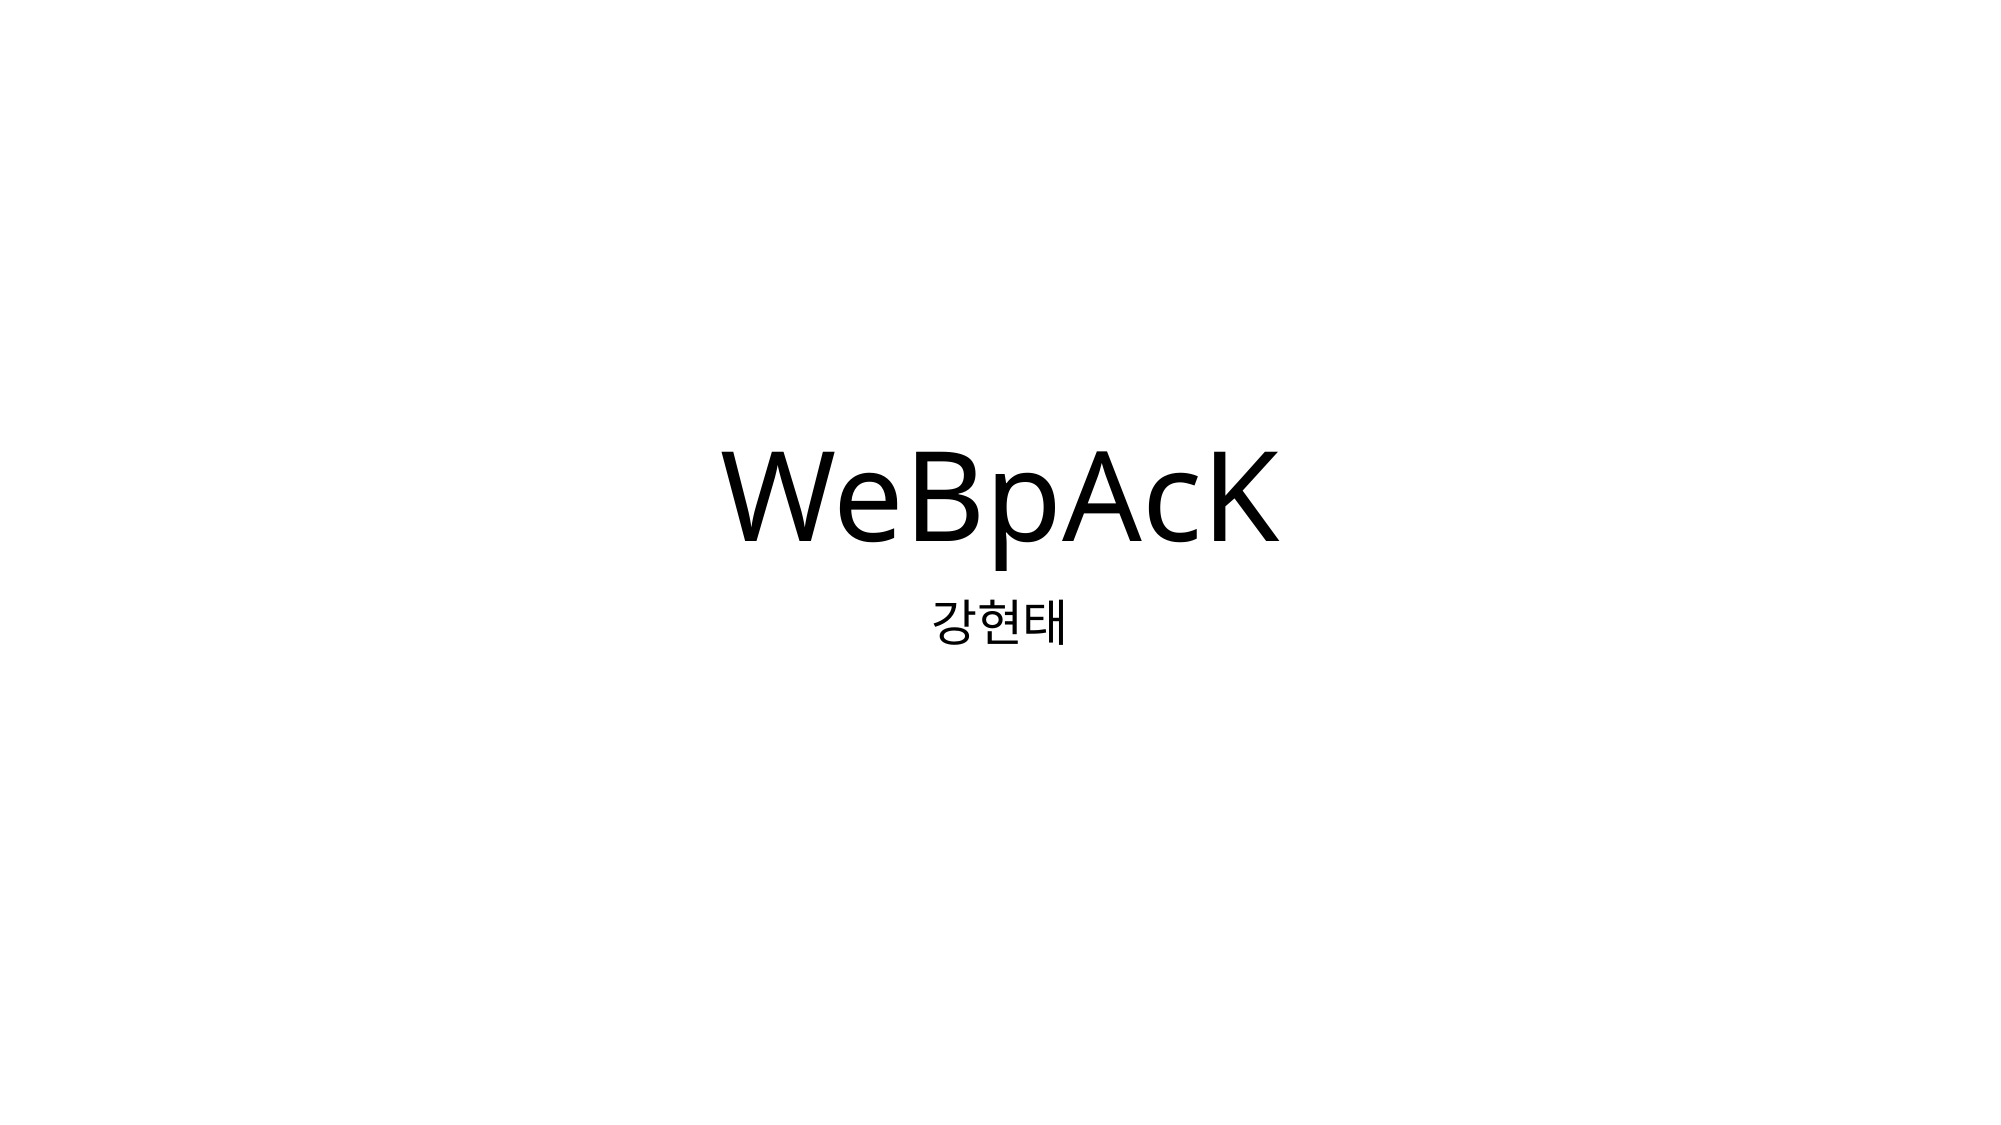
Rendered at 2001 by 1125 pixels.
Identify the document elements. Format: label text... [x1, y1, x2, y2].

subtitle 강현태 [249, 590, 1751, 863]
title WeBpAcK [249, 183, 1751, 577]
